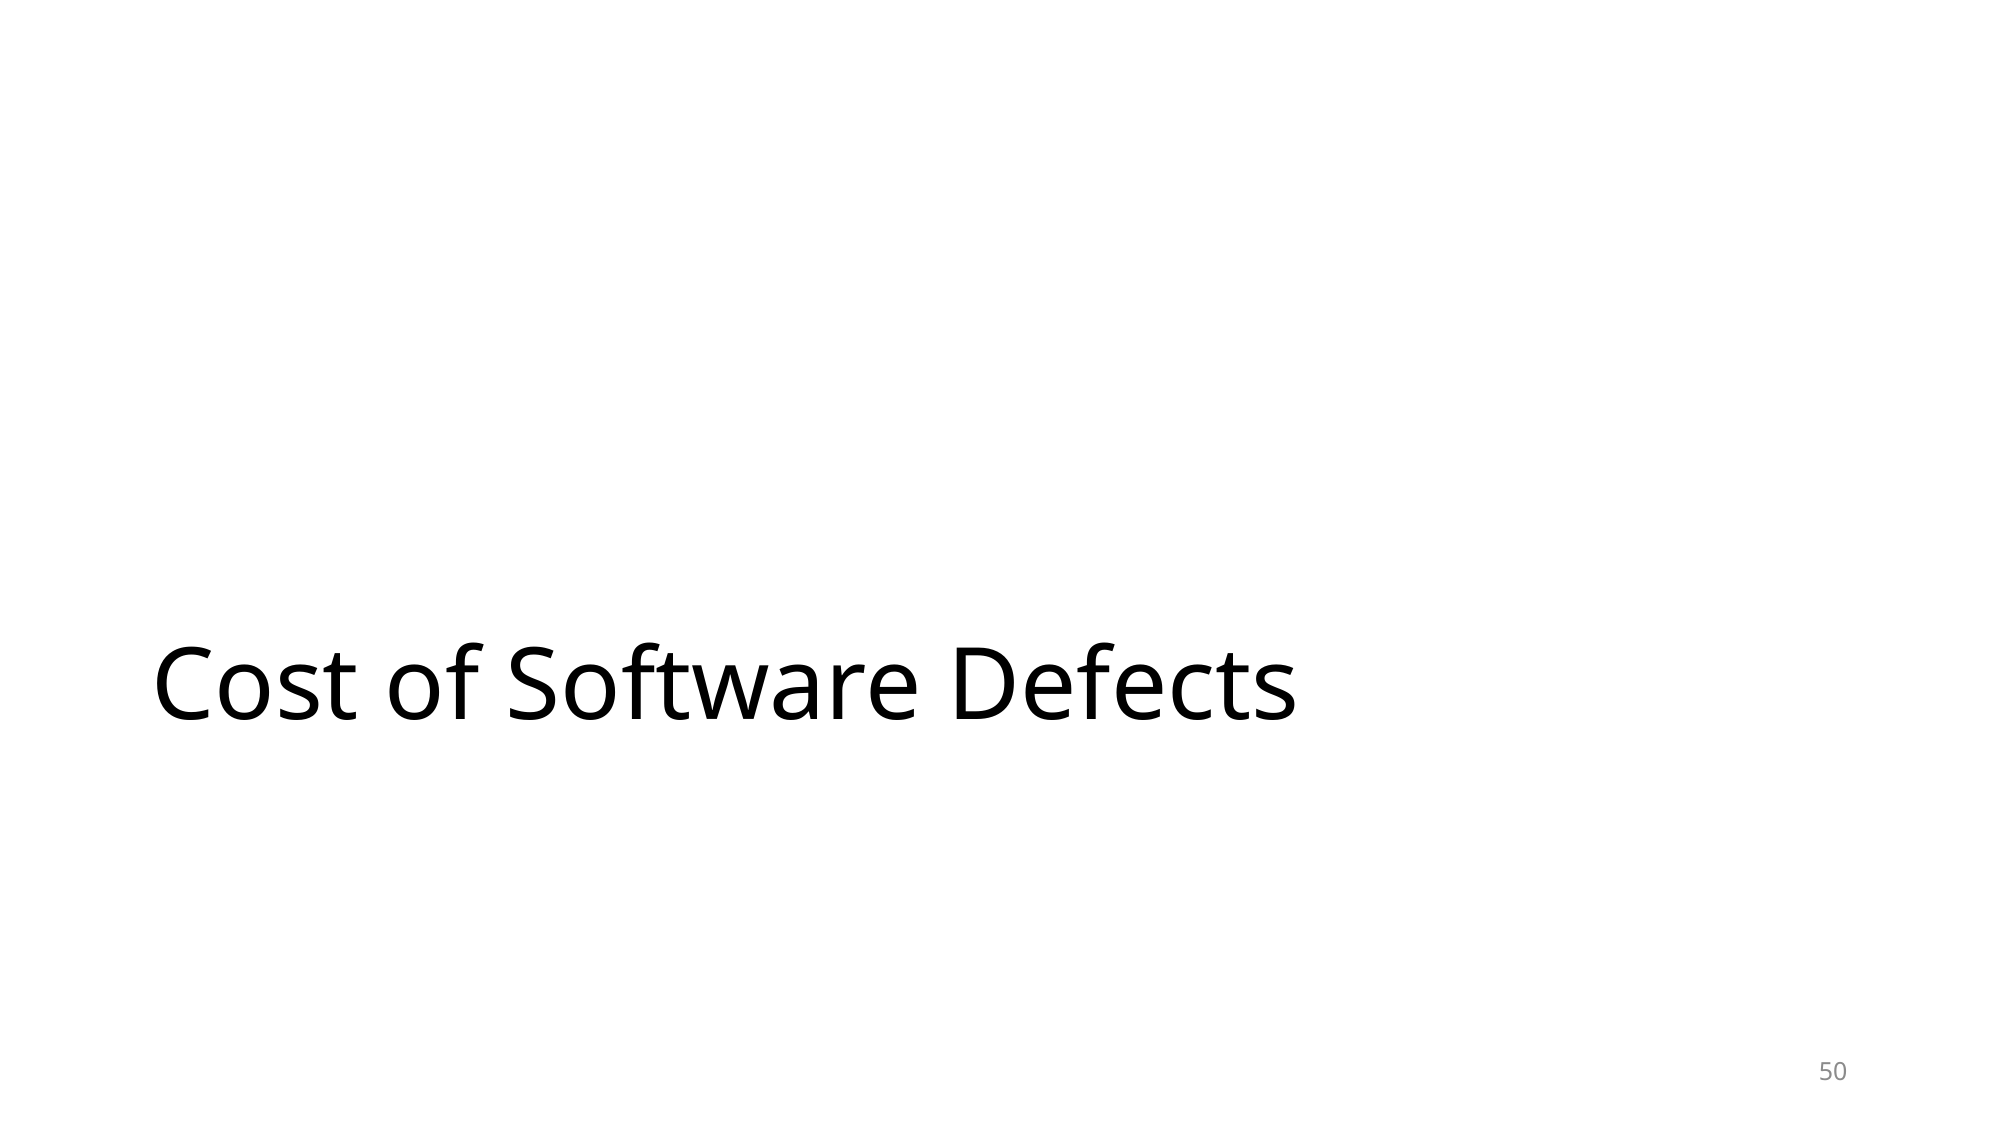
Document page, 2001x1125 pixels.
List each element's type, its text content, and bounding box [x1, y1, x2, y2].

title Cost of Software Defects [136, 280, 1862, 749]
slide_number 50 [1412, 1042, 1863, 1103]
